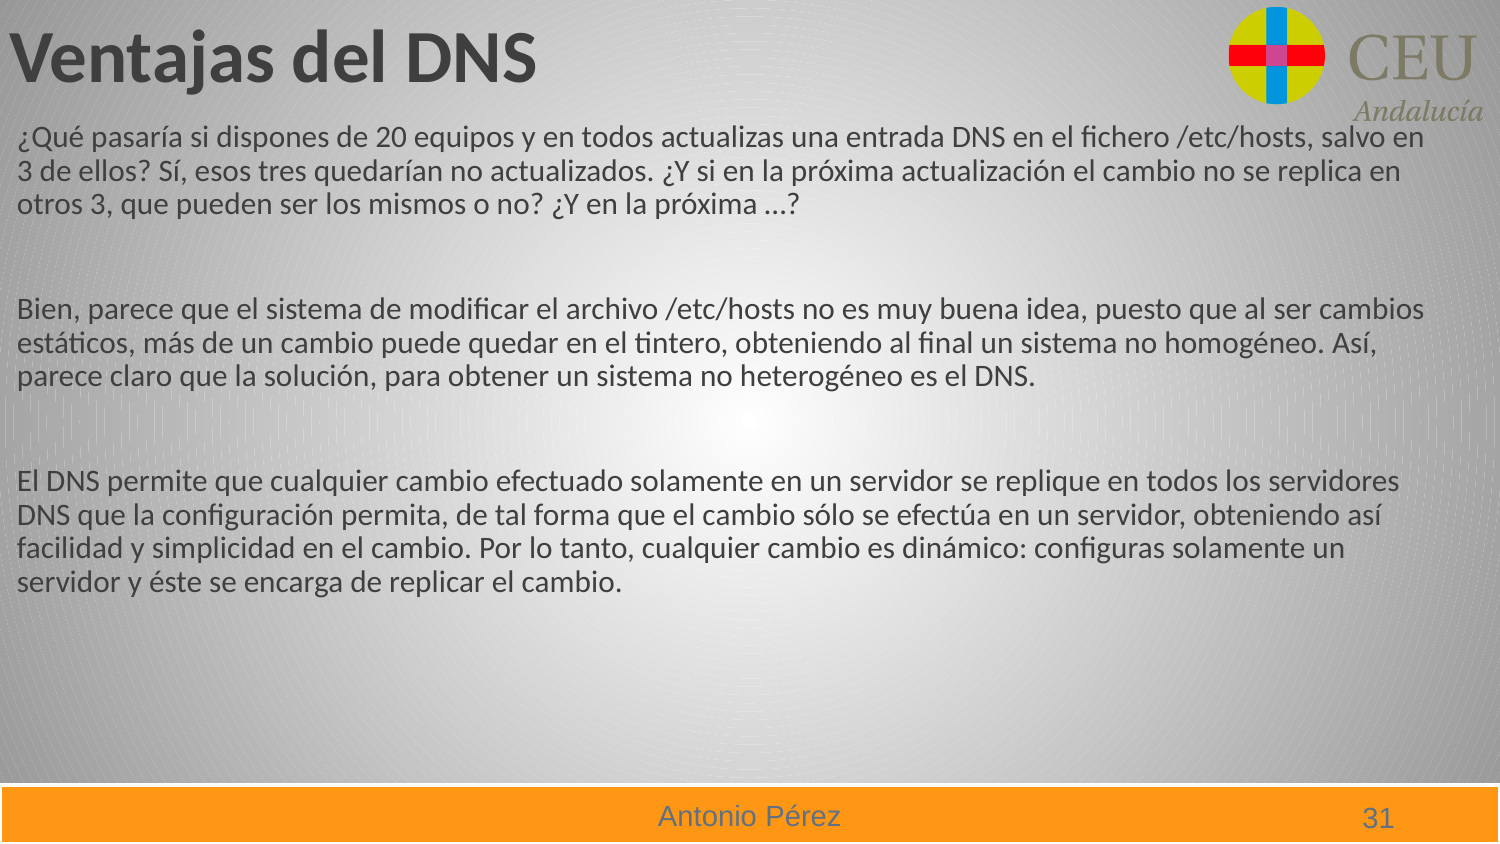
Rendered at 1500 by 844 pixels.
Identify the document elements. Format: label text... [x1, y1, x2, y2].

title Ventajas del DNS [0, 0, 1236, 104]
picture [1216, 0, 1500, 137]
list ¿Qué pasaría si dispones de 20 equipos y en todos actualizas una entrada DNS en el fichero /etc/hosts, salvo en 3 de ellos? Sí, esos tres quedarían no actualizados. ¿Y si en la próxima actualización el cambio no se replica en otros 3, que pueden ser los mismos o no? ¿Y en la próxima …? Bien, parece que el sistema de modificar el archivo /etc/hosts no es muy buena idea, puesto que al ser cambios estáticos, más de un cambio puede quedar en el tintero, obteniendo al final un sistema no homogéneo. Así, parece claro que la solución, para obtener un sistema no heterogéneo es el DNS. El DNS permite que cualquier cambio efectuado solamente en un servidor se replique en todos los servidores DNS que la configuración permita, de tal forma que el cambio sólo se efectúa en un servidor, obteniendo así facilidad y simplicidad en el cambio. Por lo tanto, cualquier cambio es dinámico: configuras solamente un servidor y éste se encarga de replicar el cambio. [4, 114, 1434, 610]
